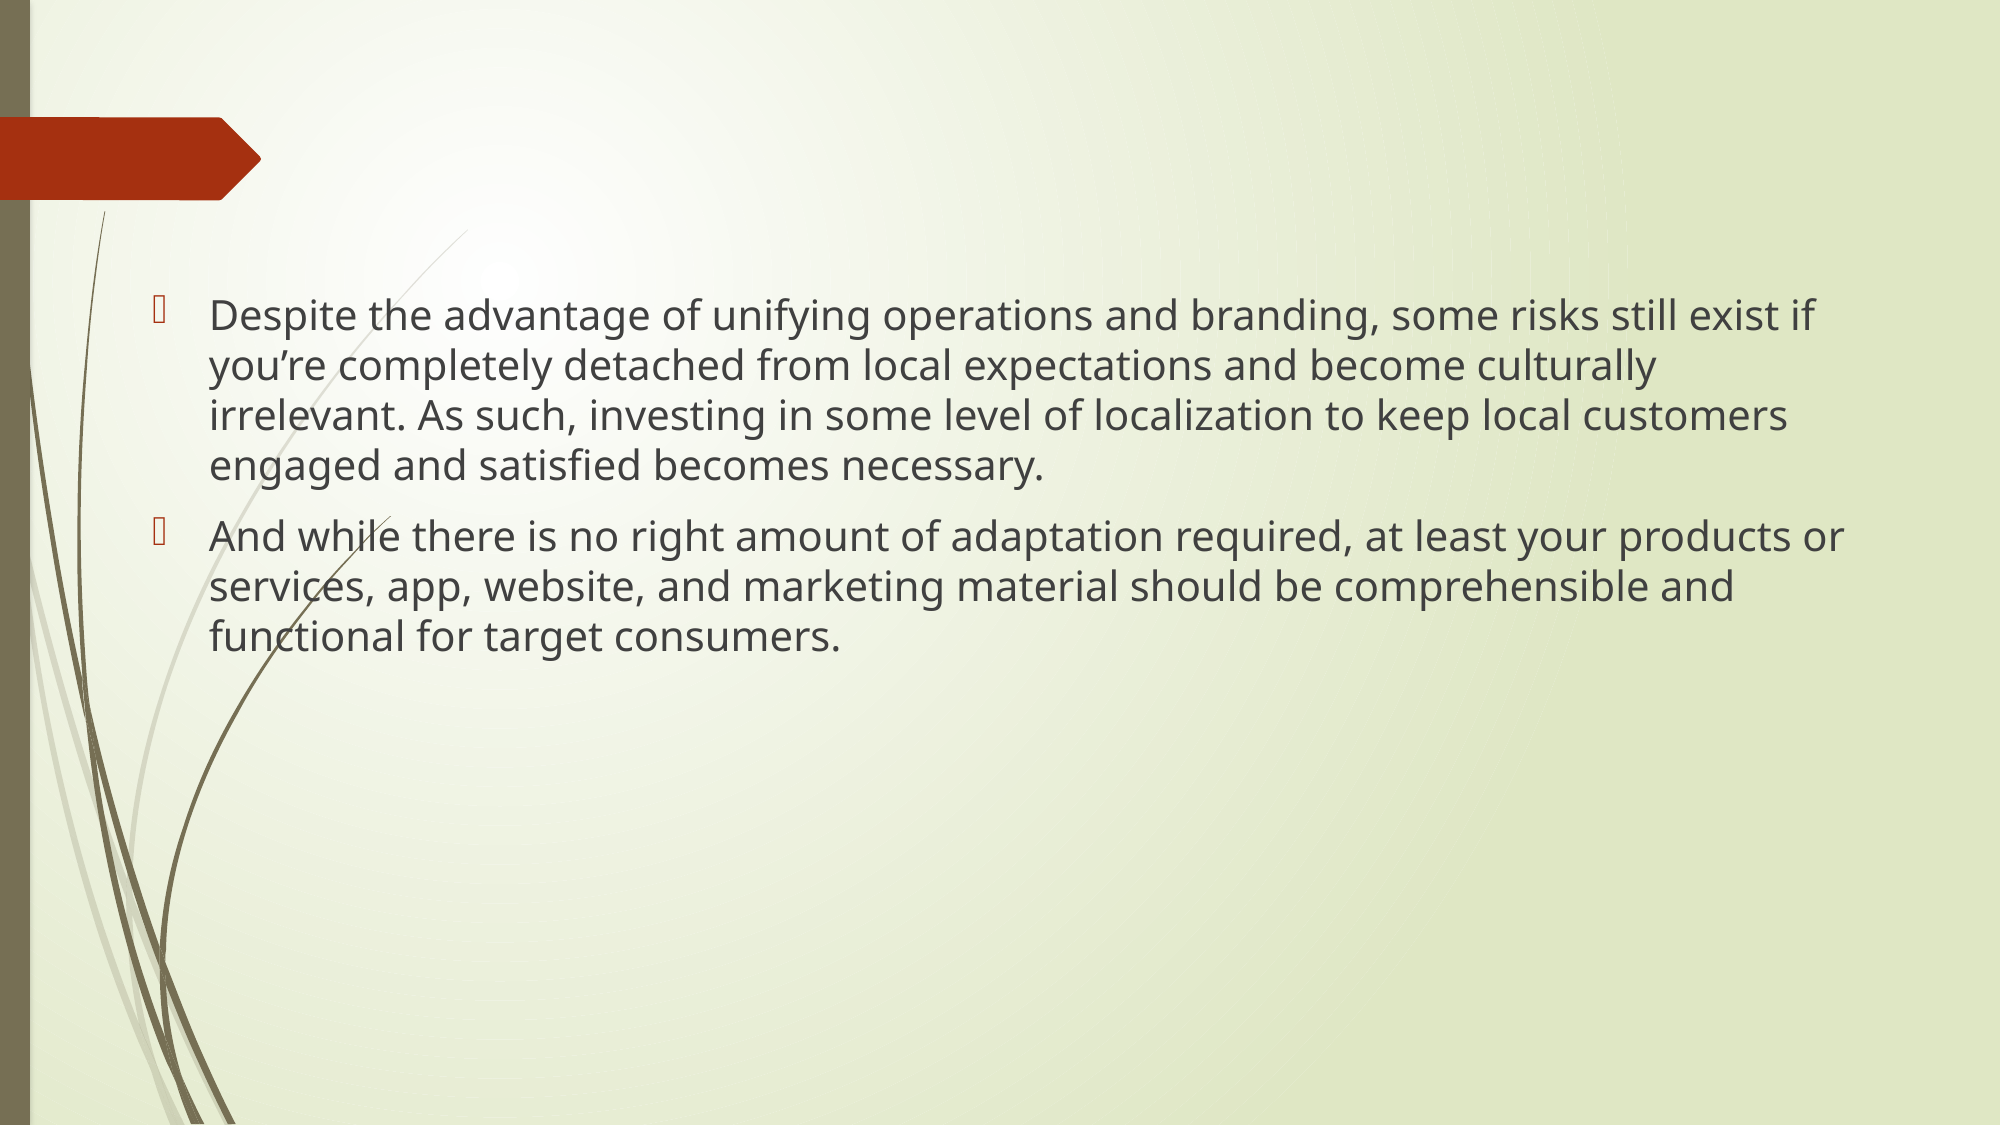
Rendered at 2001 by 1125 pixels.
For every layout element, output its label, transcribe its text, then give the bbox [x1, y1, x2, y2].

list Despite the advantage of unifying operations and branding, some risks still exist if you’re completely detached from local expectations and become culturally irrelevant. As such, investing in some level of localization to keep local customers engaged and satisfied becomes necessary. And while there is no right amount of adaptation required, at least your products or services, app, website, and marketing material should be comprehensible and functional for target consumers. [137, 281, 1863, 1014]
